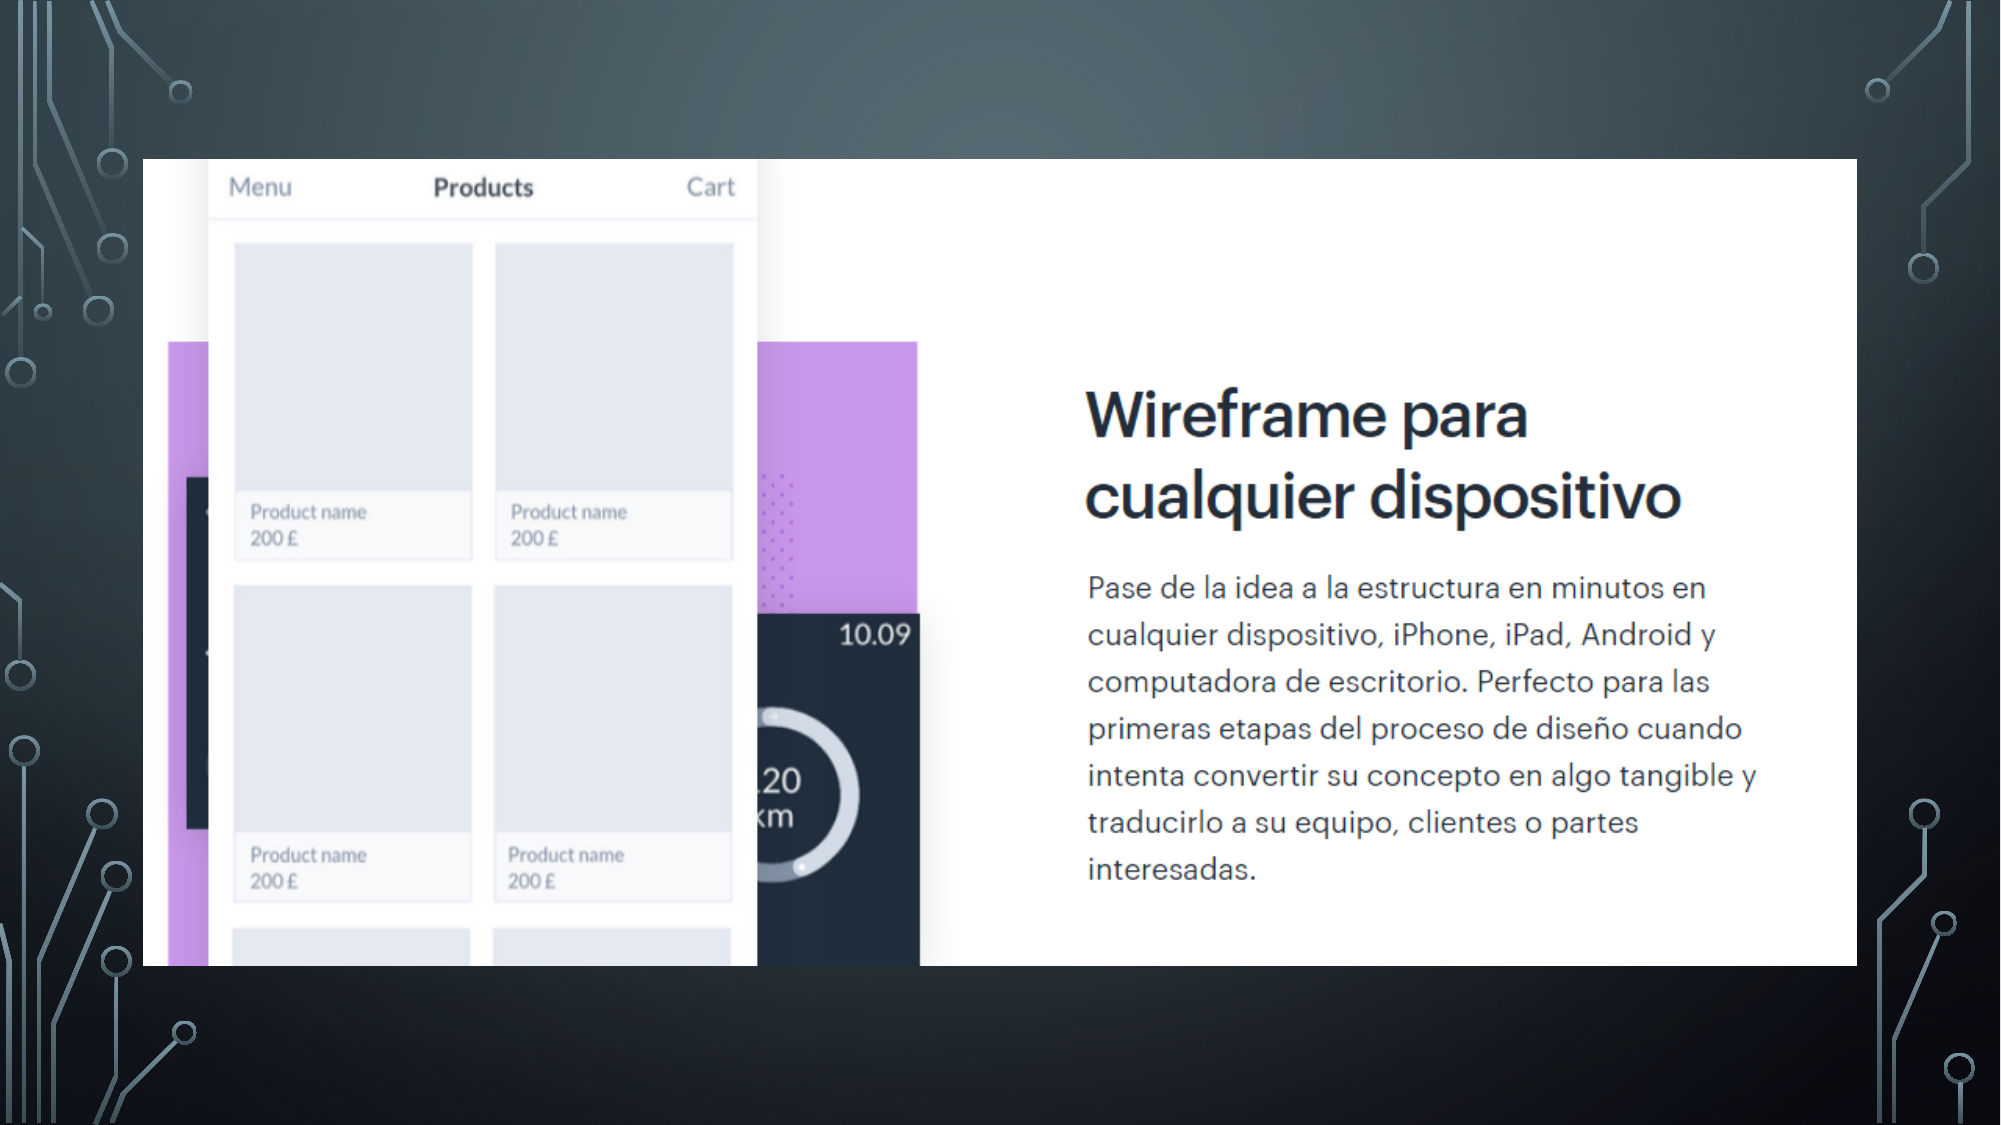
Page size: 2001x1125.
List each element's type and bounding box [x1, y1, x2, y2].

picture [143, 159, 1857, 966]
